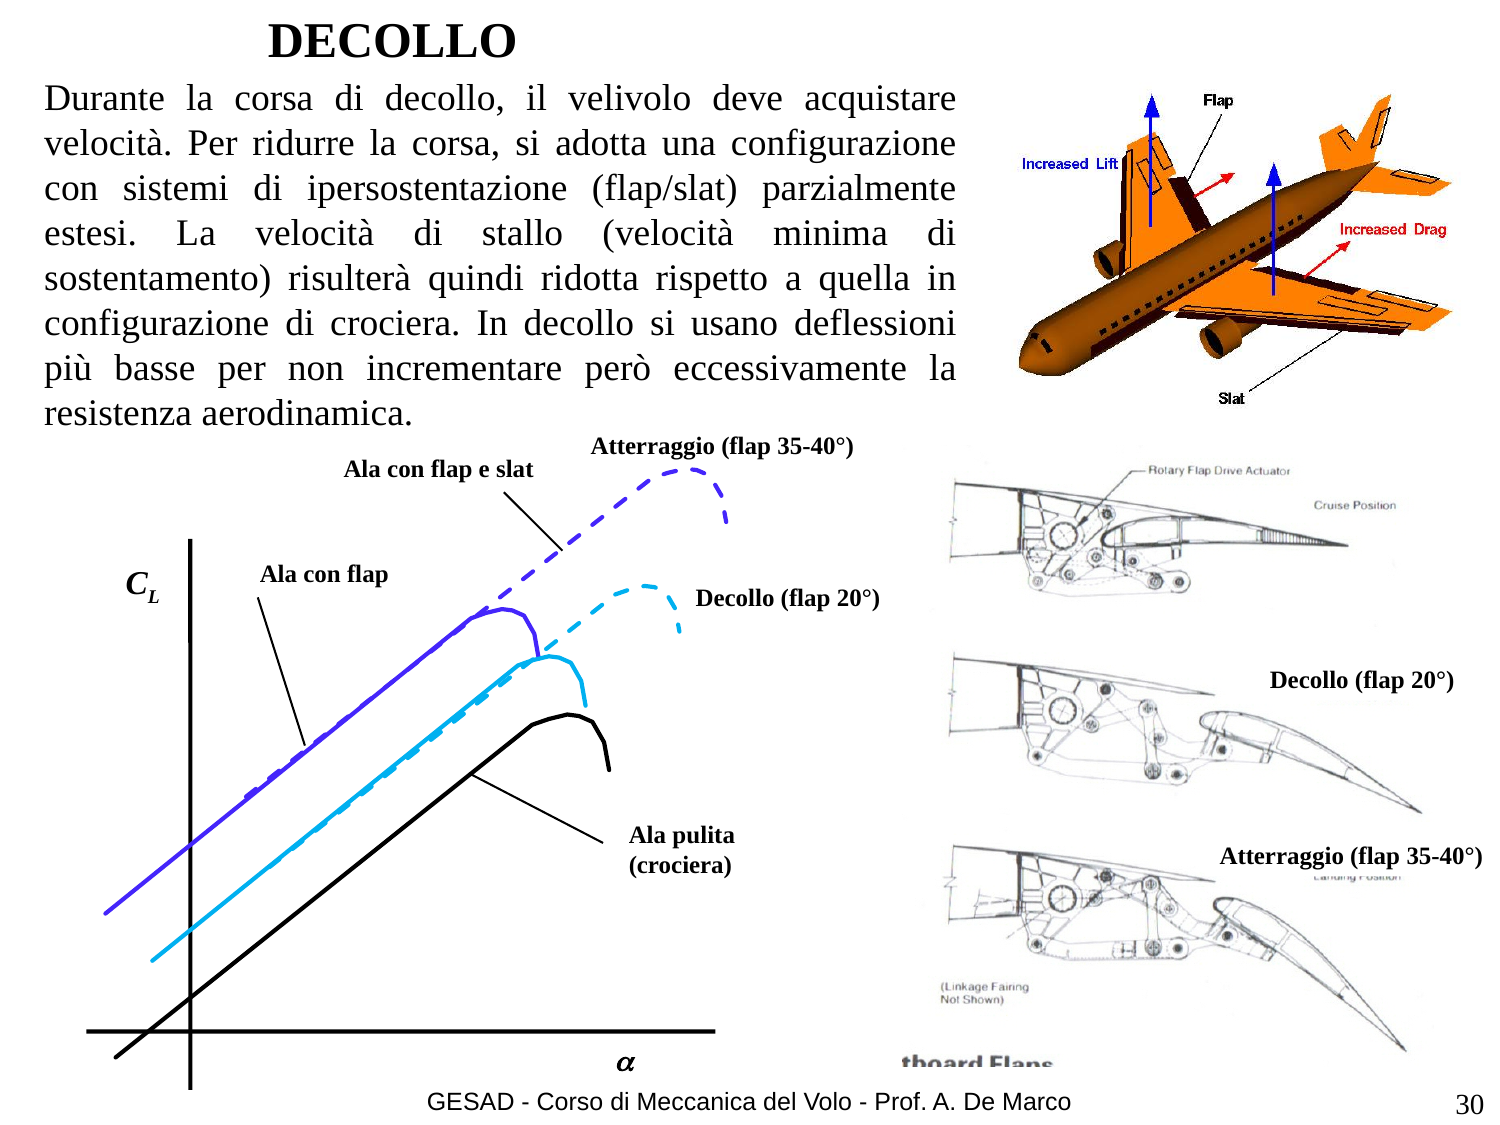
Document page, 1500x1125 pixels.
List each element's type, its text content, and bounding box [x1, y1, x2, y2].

text_box Decollo (flap 20°) [1438, 656, 1470, 701]
footer GESAD - Corso di Meccanica del Volo - Prof. A. De Marco [300, 1077, 1200, 1125]
title DECOLLO [0, 0, 786, 75]
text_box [81, 538, 760, 1091]
picture [902, 445, 1434, 1067]
text_box Atterraggio (flap 35-40°) [575, 421, 870, 467]
slide_number 30 [1312, 1077, 1500, 1125]
text_box Atterraggio (flap 35-40°) [1438, 832, 1499, 877]
text_box Decollo (flap 20°) [763, 574, 896, 619]
text_box Ala con flap e slat [328, 445, 549, 490]
picture [972, 69, 1498, 414]
text_box [576, 468, 727, 537]
text_box Durante la corsa di decollo, il velivolo deve acquistare velocità. Per ridurre la corsa, si adotta una configurazione con sistemi di ipersostentazione (flap/slat) parzialmente estesi. La velocità di stallo (velocità minima di sostentamento) risulterà quindi ridotta rispetto a quella in configurazione di crociera. In decollo si usano deflessioni più basse per non incrementare però eccessivamente la resistenza aerodinamica. [29, 65, 973, 485]
